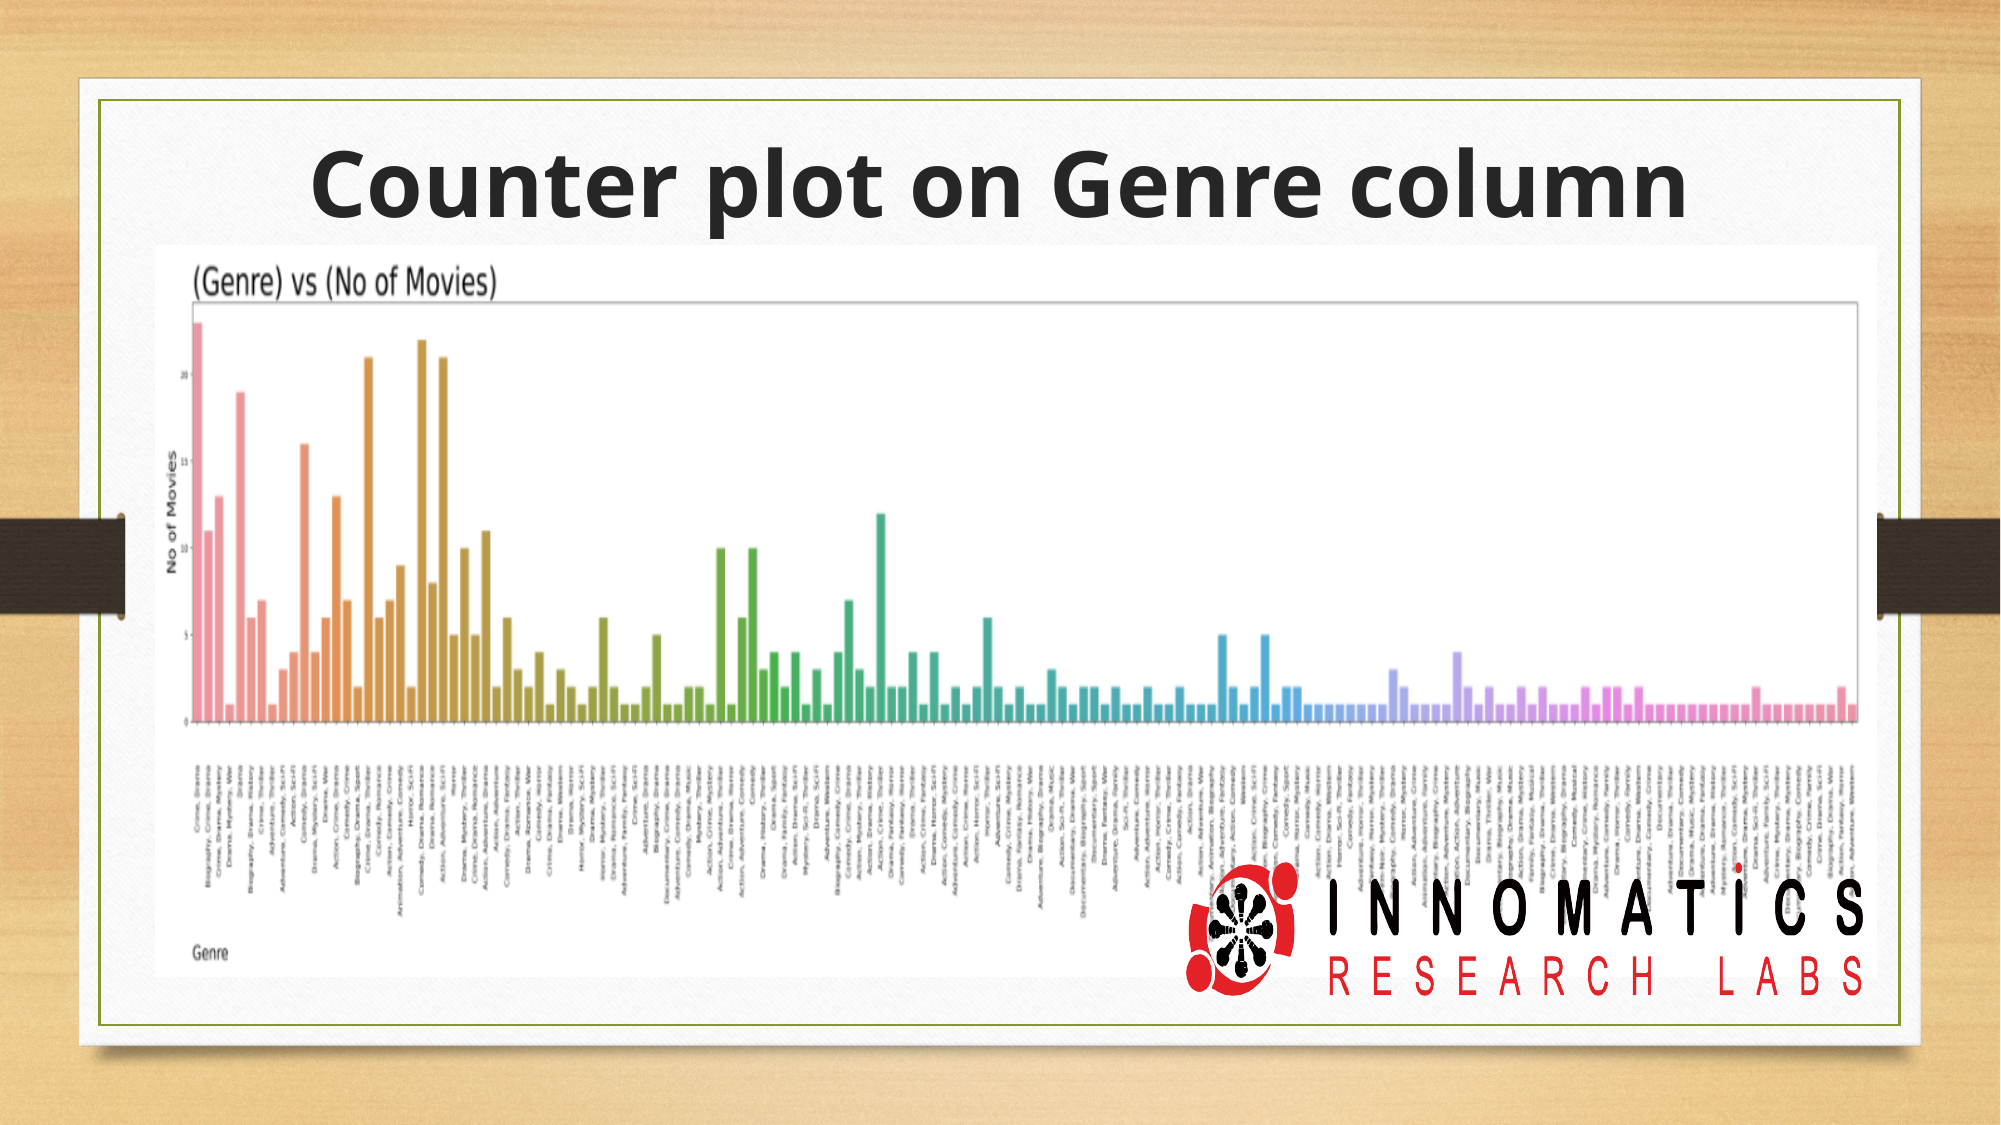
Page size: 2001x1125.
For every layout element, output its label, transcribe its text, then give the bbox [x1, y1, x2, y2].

picture [0, 0, 2001, 1125]
title Counter plot on Genre column [212, 95, 1788, 245]
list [155, 245, 1877, 977]
